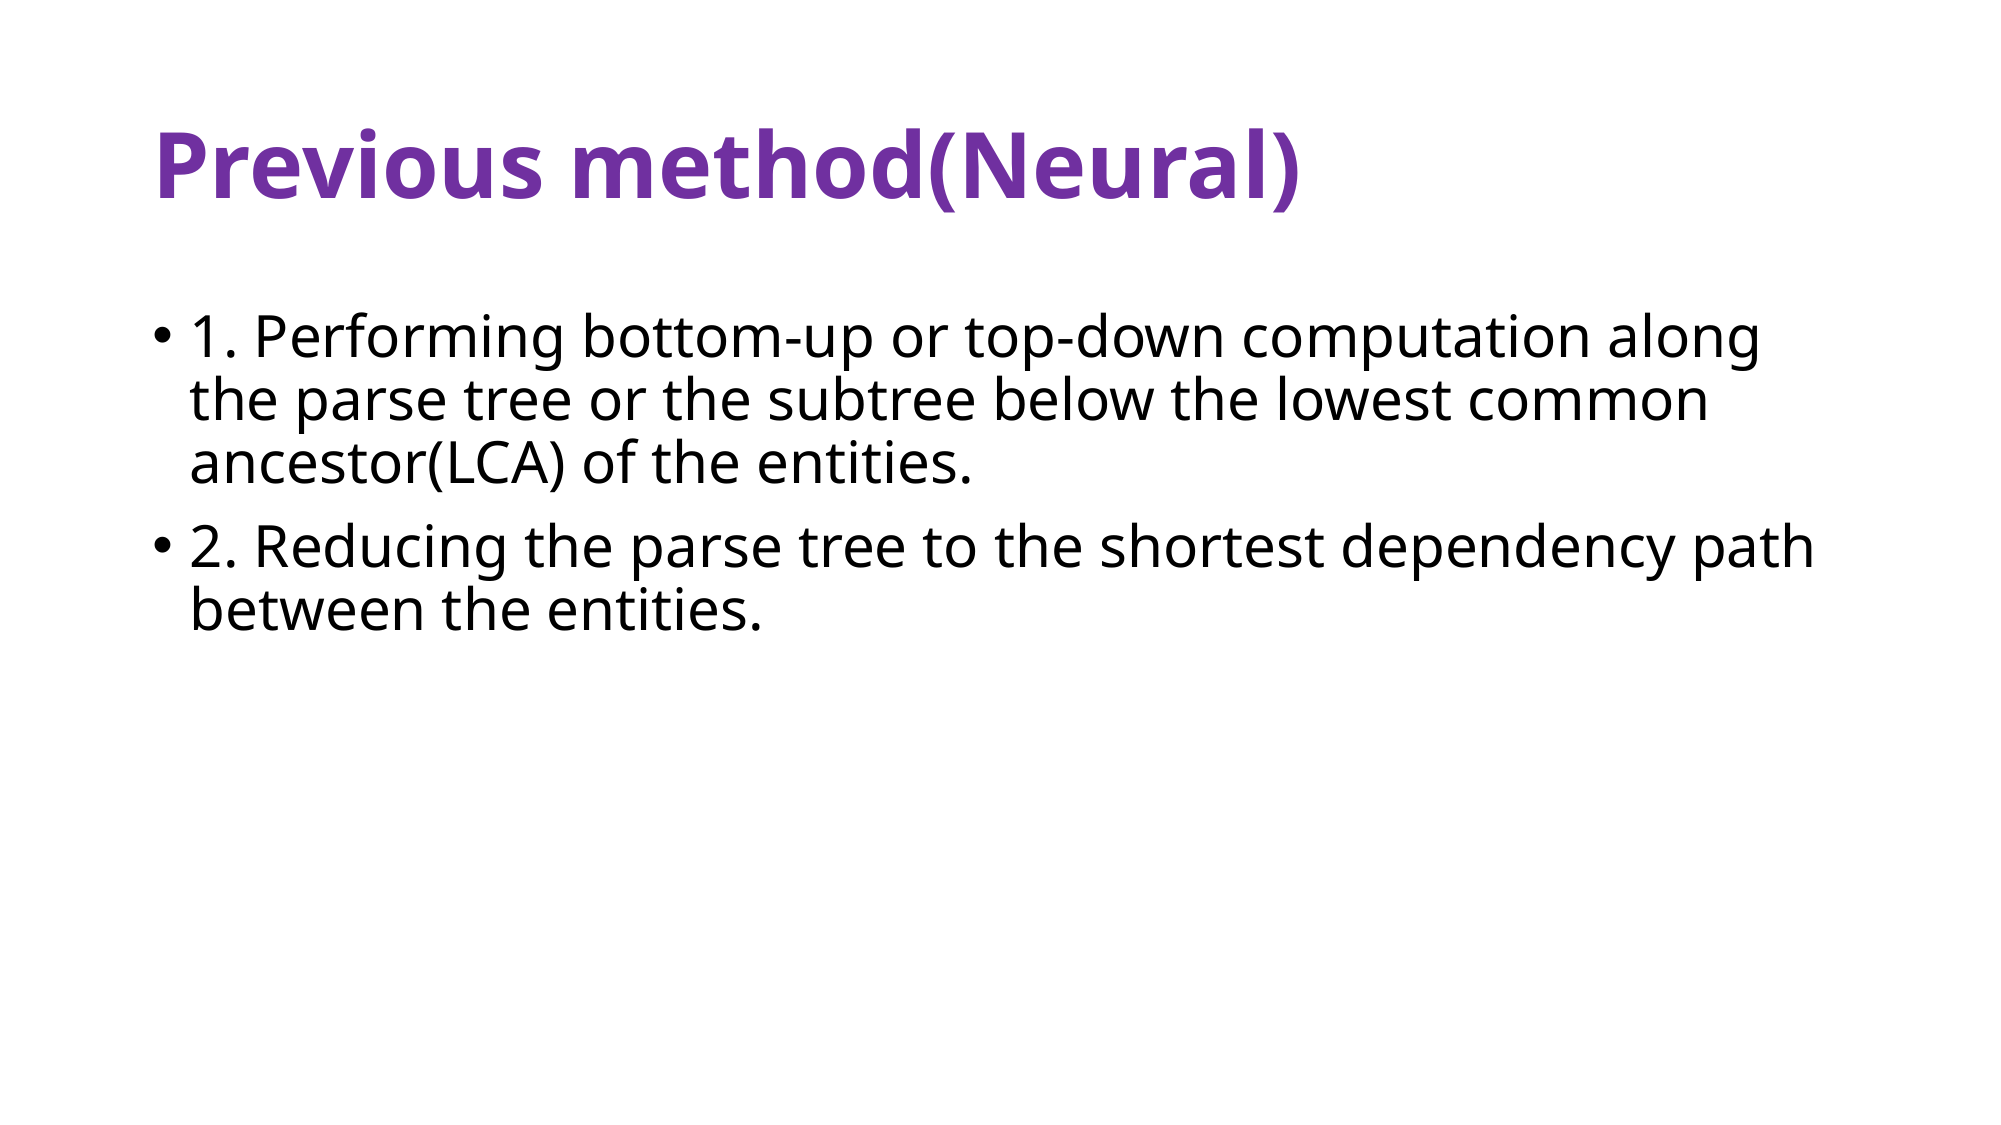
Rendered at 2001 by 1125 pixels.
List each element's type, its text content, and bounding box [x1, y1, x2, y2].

title Previous method(Neural) [137, 59, 1863, 278]
list 1. Performing bottom-up or top-down computation along the parse tree or the subtree below the lowest common ancestor(LCA) of the entities. 2. Reducing the parse tree to the shortest dependency path between the entities. [137, 299, 1863, 1014]
